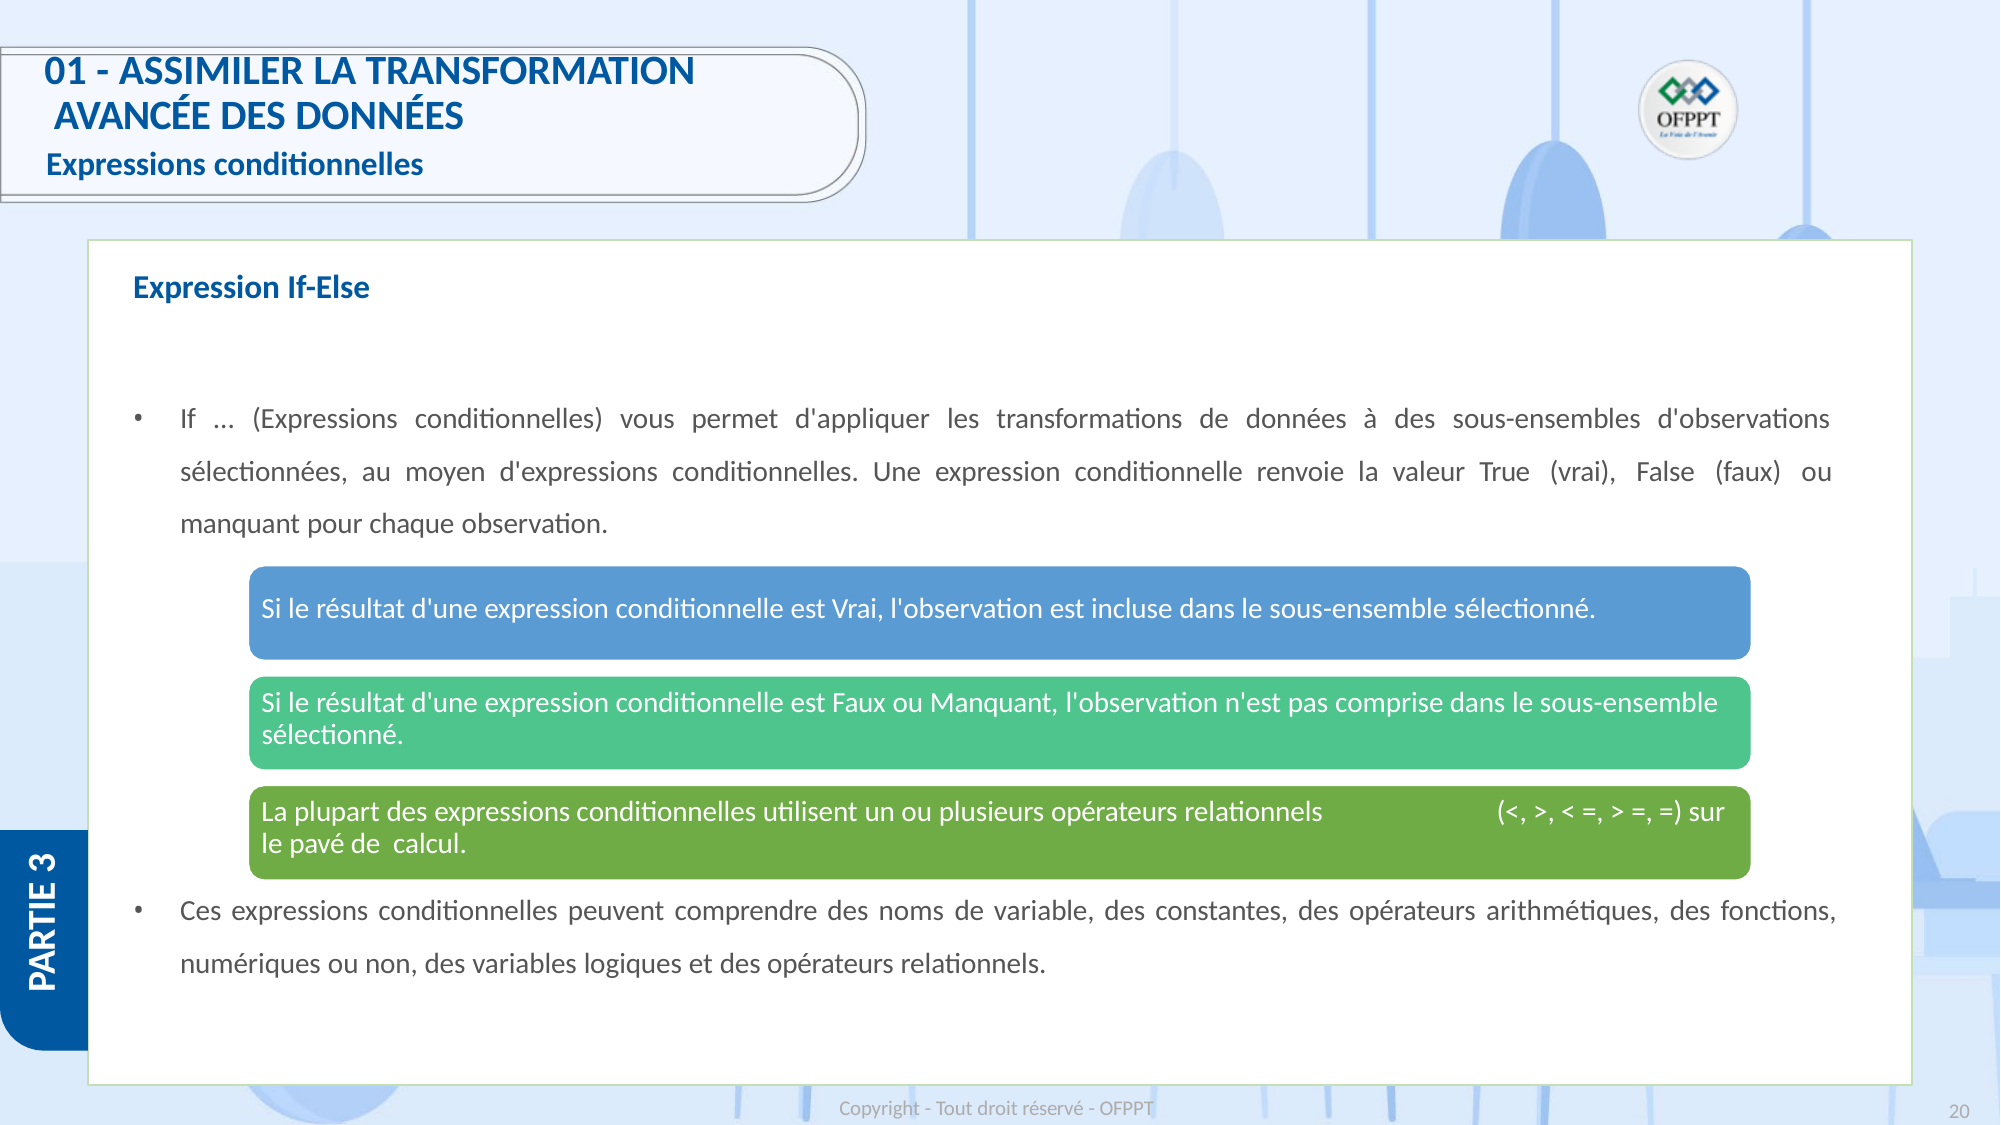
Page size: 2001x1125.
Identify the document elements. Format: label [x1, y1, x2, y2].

text_box [246, 564, 1754, 882]
text_box [0, 239, 1913, 1087]
picture [0, 0, 2000, 1125]
